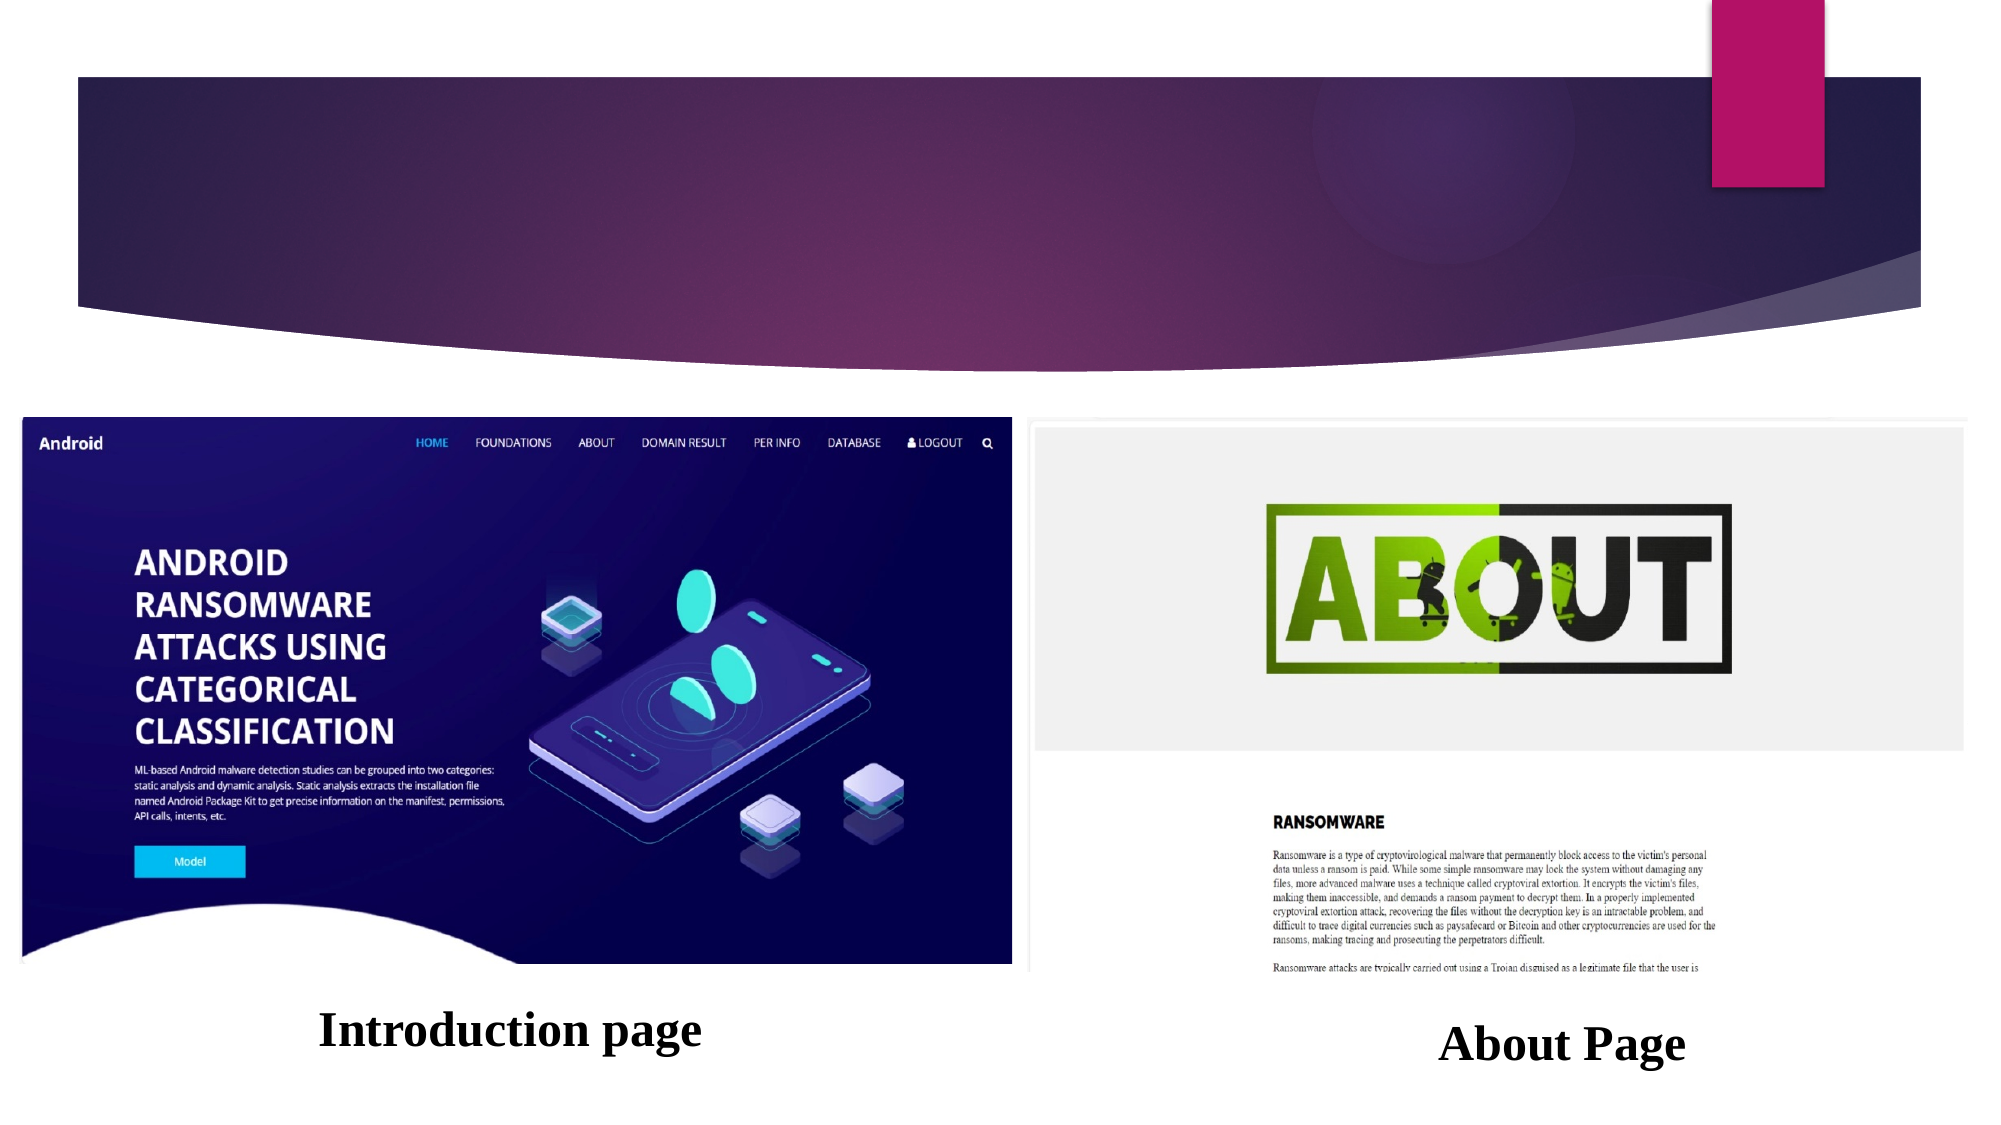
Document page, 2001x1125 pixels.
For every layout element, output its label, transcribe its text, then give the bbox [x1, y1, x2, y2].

picture [18, 417, 1013, 964]
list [1011, 417, 1968, 972]
text_box About Page [1178, 1003, 1947, 1078]
text_box Introduction page [126, 989, 895, 1065]
